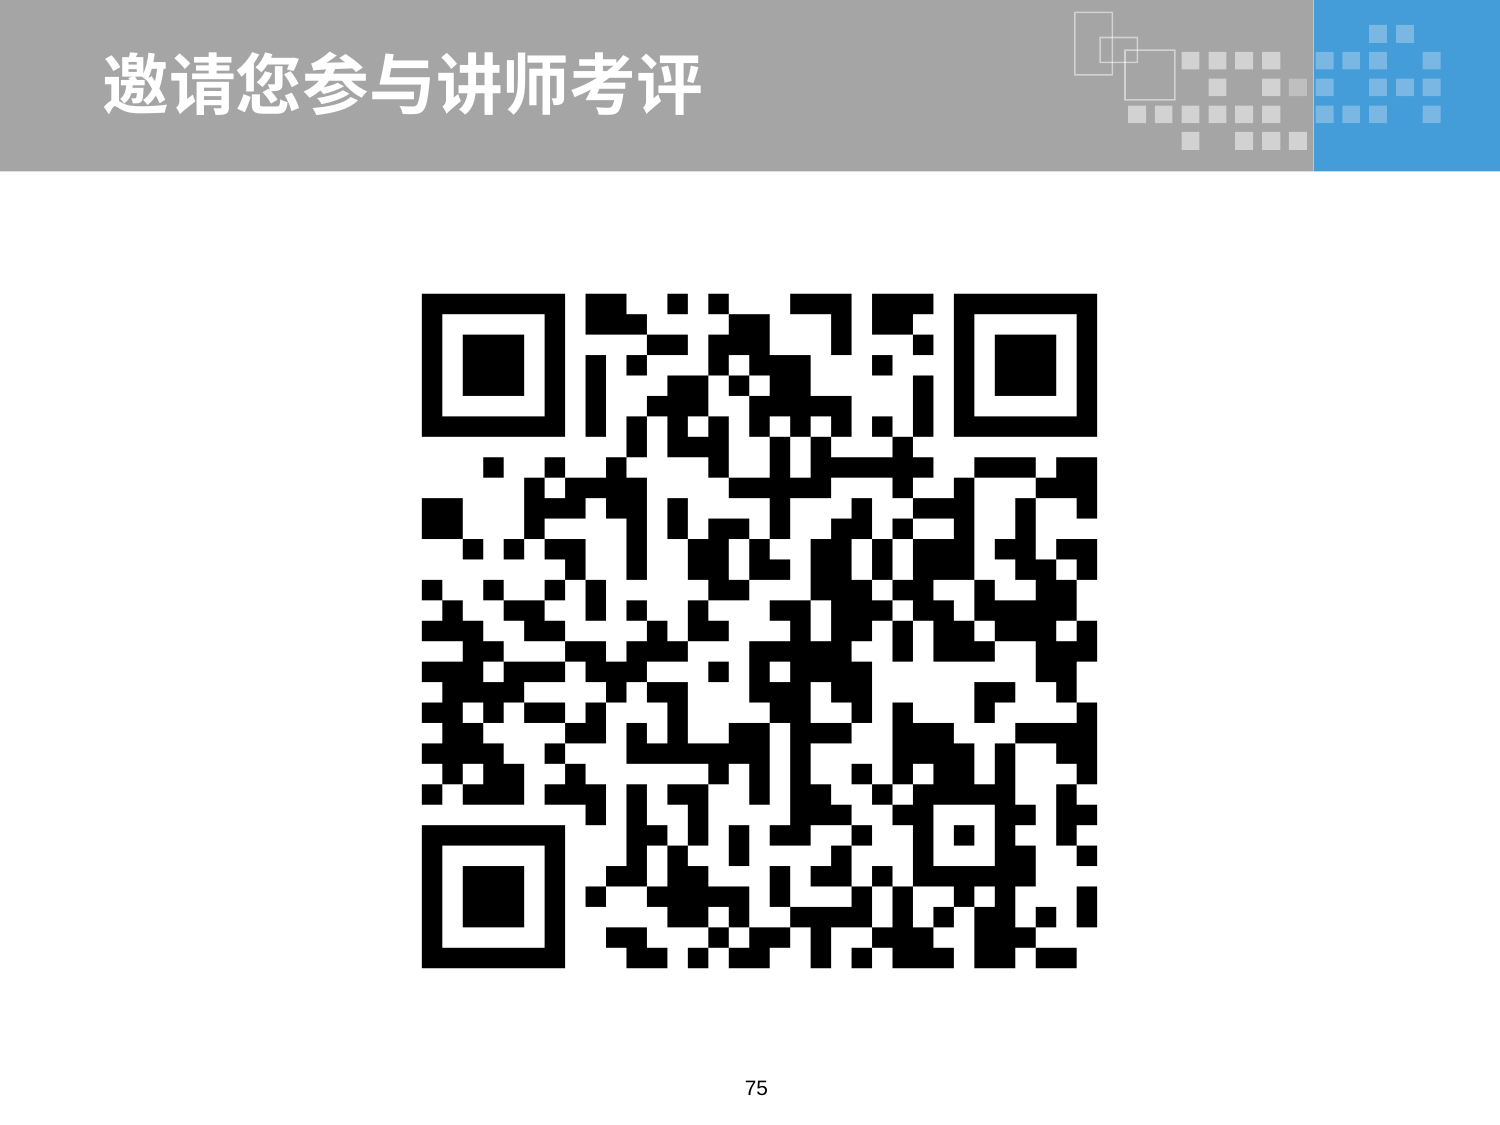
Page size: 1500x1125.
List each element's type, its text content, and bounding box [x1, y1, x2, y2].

title 邀请您参与讲师考评 [87, 42, 1252, 123]
slide_number 75 [687, 1066, 826, 1111]
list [340, 212, 1179, 1051]
